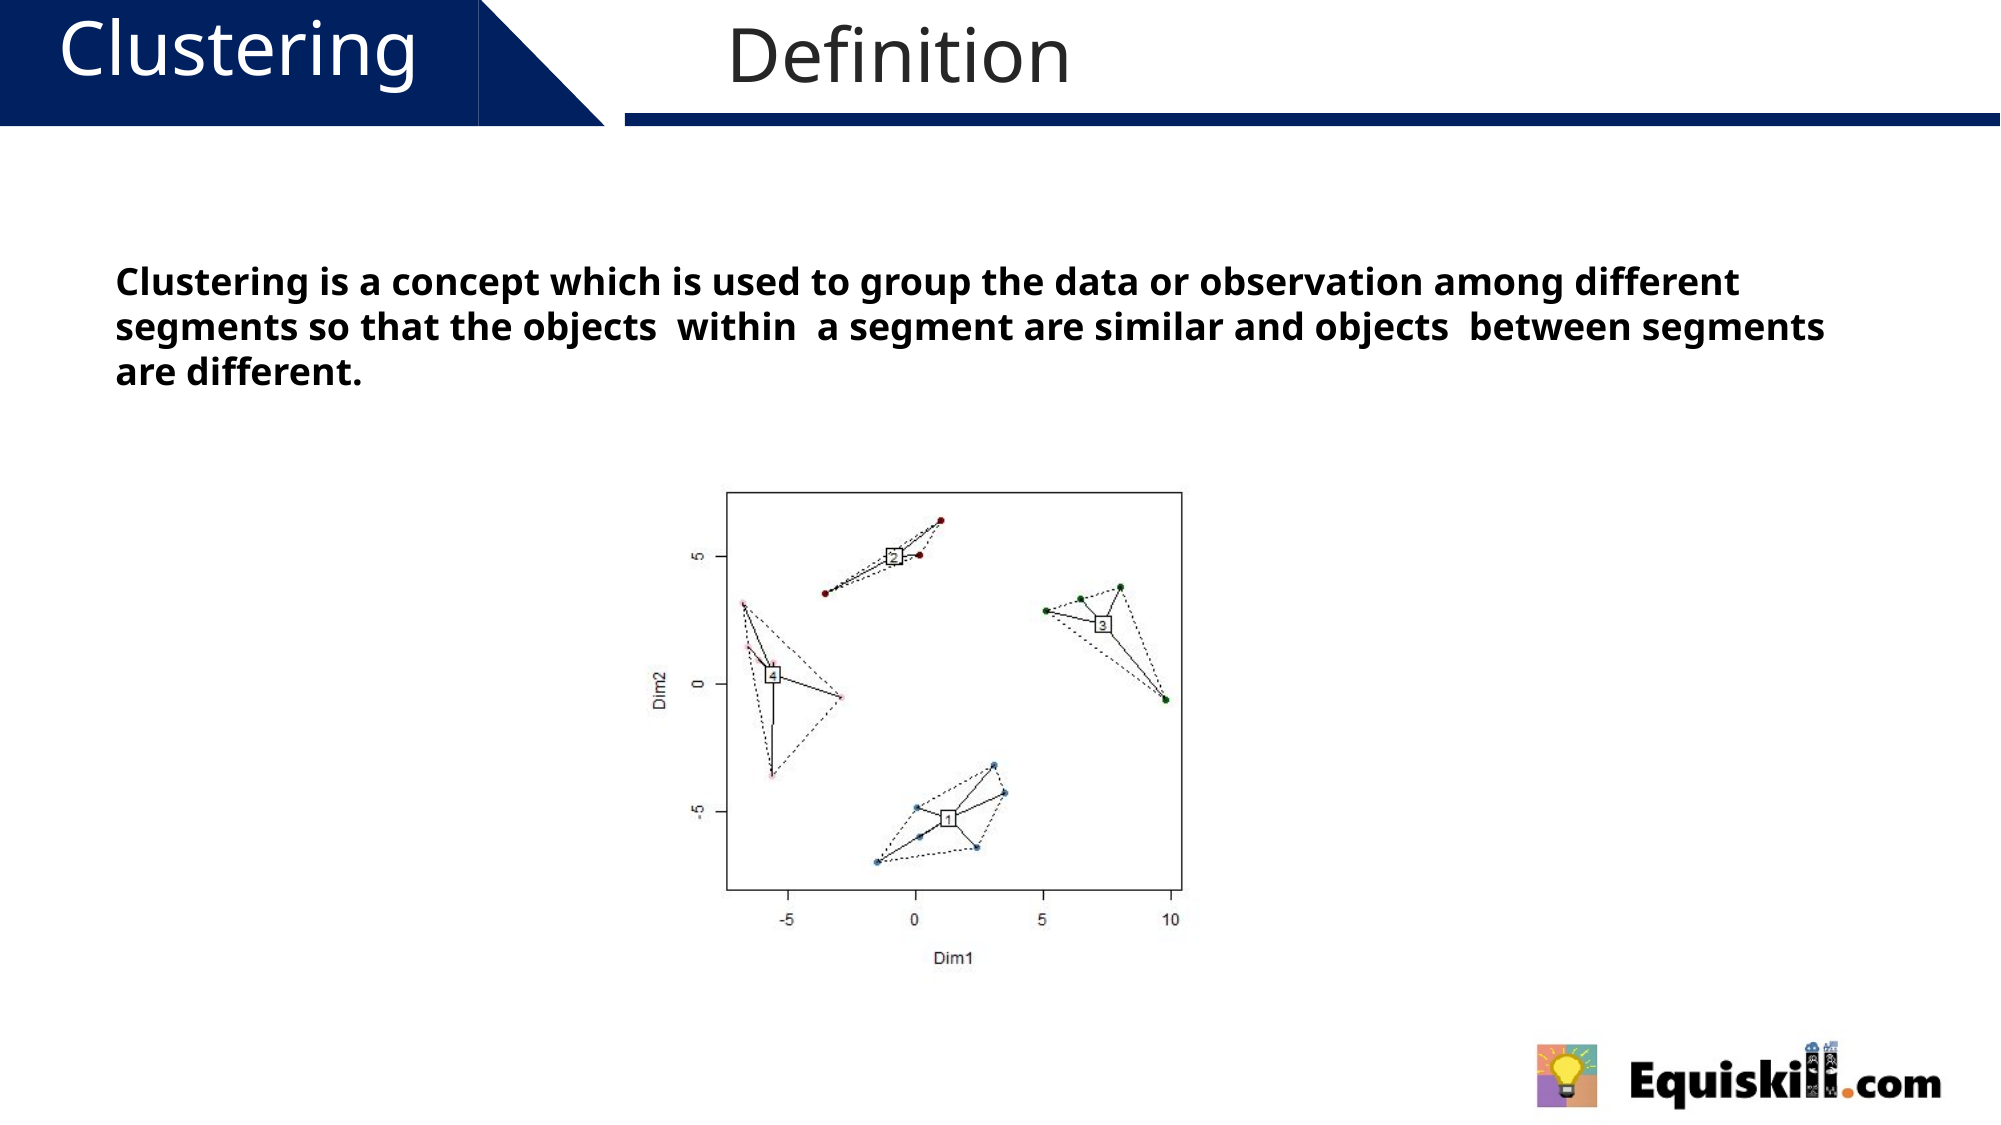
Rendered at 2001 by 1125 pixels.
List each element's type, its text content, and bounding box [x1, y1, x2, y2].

text_box Clustering is a concept which is used to group the data or observation among different segments so that the objects within a segment are similar and objects between segments are different. [100, 250, 1899, 401]
picture [604, 431, 1302, 1001]
text_box Definition [712, 0, 2000, 106]
text_box [479, 0, 607, 127]
text_box Clustering [0, 0, 479, 127]
text_box [624, 112, 2000, 127]
picture [1515, 1028, 2000, 1125]
